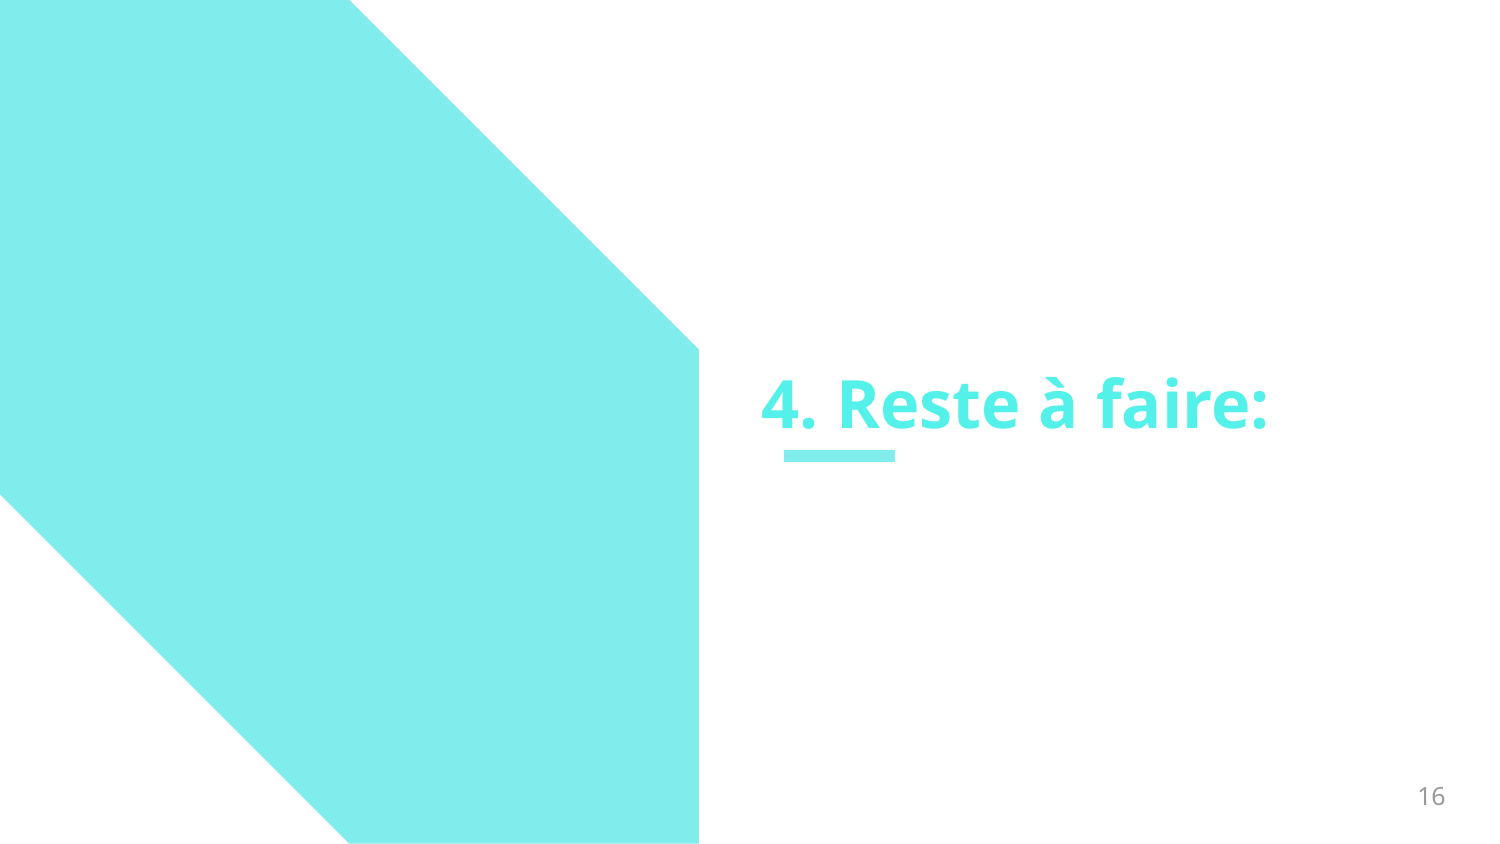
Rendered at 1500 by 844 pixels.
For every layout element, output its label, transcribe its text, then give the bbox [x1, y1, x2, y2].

title 4. Reste à faire: [746, 421, 1493, 537]
slide_number 16 [1402, 764, 1493, 830]
